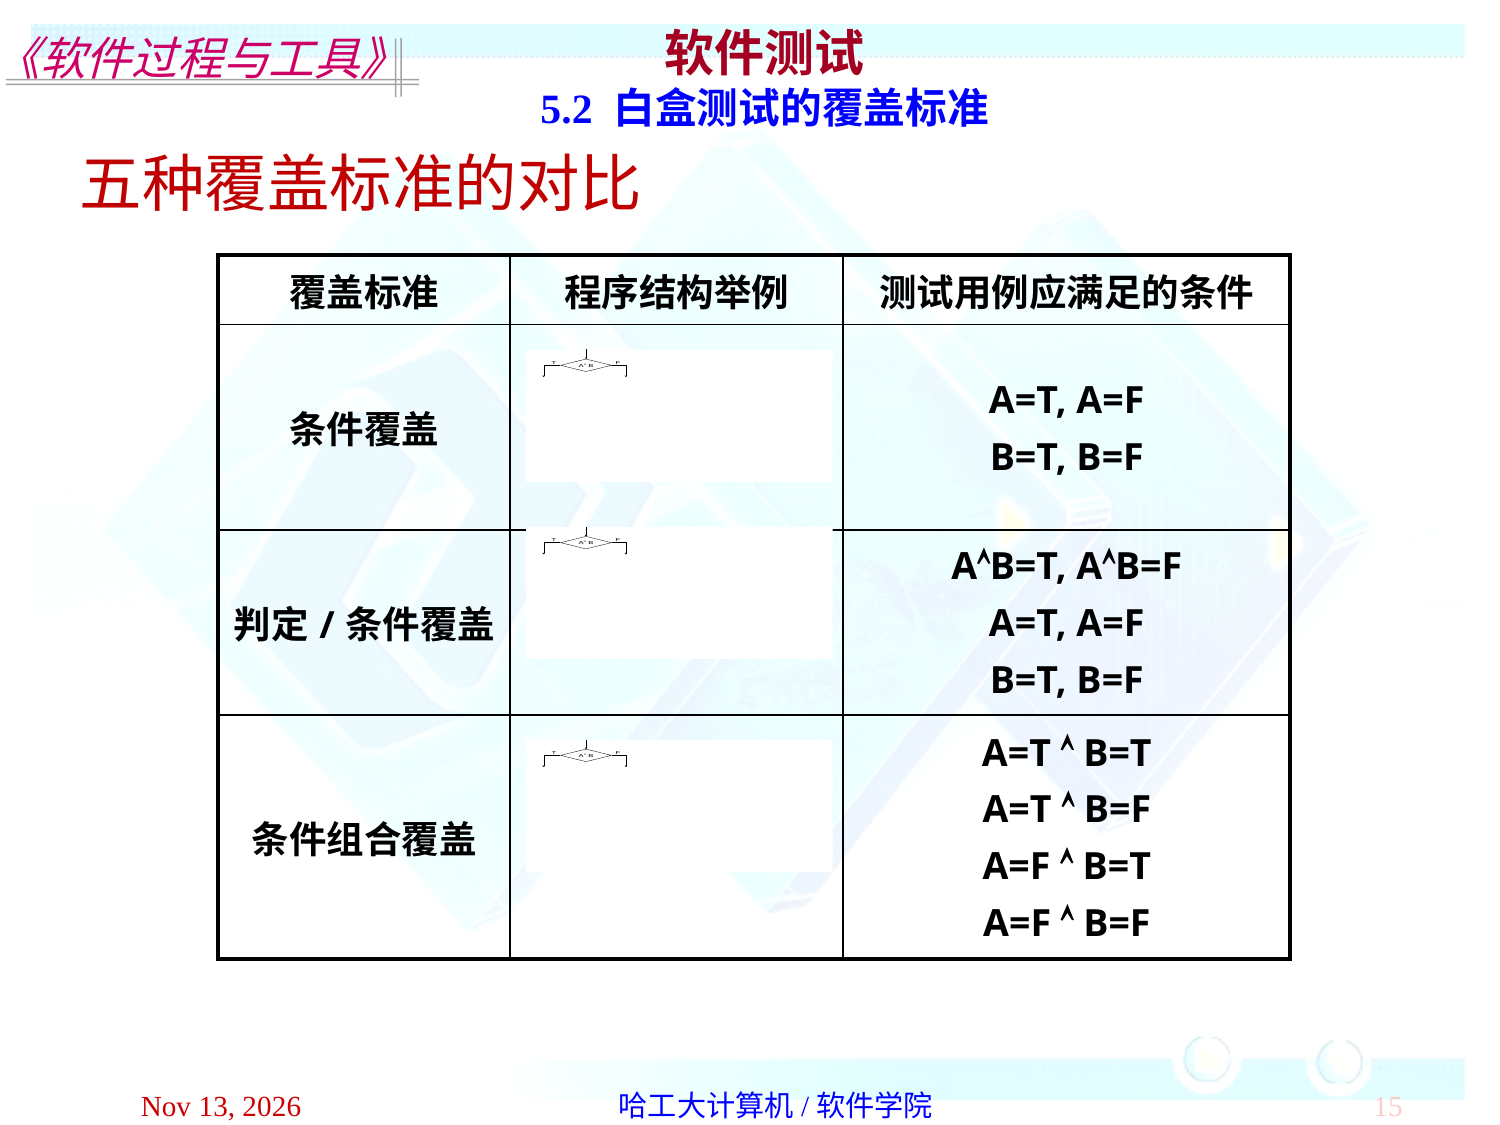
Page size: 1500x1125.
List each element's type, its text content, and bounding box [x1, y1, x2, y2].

table_cell 判定/条件覆盖 [220, 531, 509, 714]
table_cell [511, 716, 842, 957]
table_header 测试用例应满足的条件 [844, 257, 1288, 324]
table_cell 条件组合覆盖 [220, 716, 509, 957]
table_cell [511, 325, 842, 529]
table_header 程序结构举例 [511, 257, 842, 324]
table_cell A=T  B=T A=T  B=F A=F  B=T A=F  B=F [844, 716, 1288, 957]
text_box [525, 739, 833, 873]
table_cell A=T, A=F B=T, B=F [844, 325, 1288, 529]
table_cell 条件覆盖 [220, 325, 509, 529]
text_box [525, 527, 833, 660]
table_cell AB=T, AB=F A=T, A=F B=T, B=F [844, 531, 1288, 714]
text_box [525, 349, 833, 483]
table_cell [511, 531, 842, 714]
text_box 软件测试 5.2 白盒测试的覆盖标准 [389, 15, 1140, 137]
table_header 覆盖标准 [220, 257, 509, 324]
text_box 五种覆盖标准的对比 [65, 137, 1459, 244]
